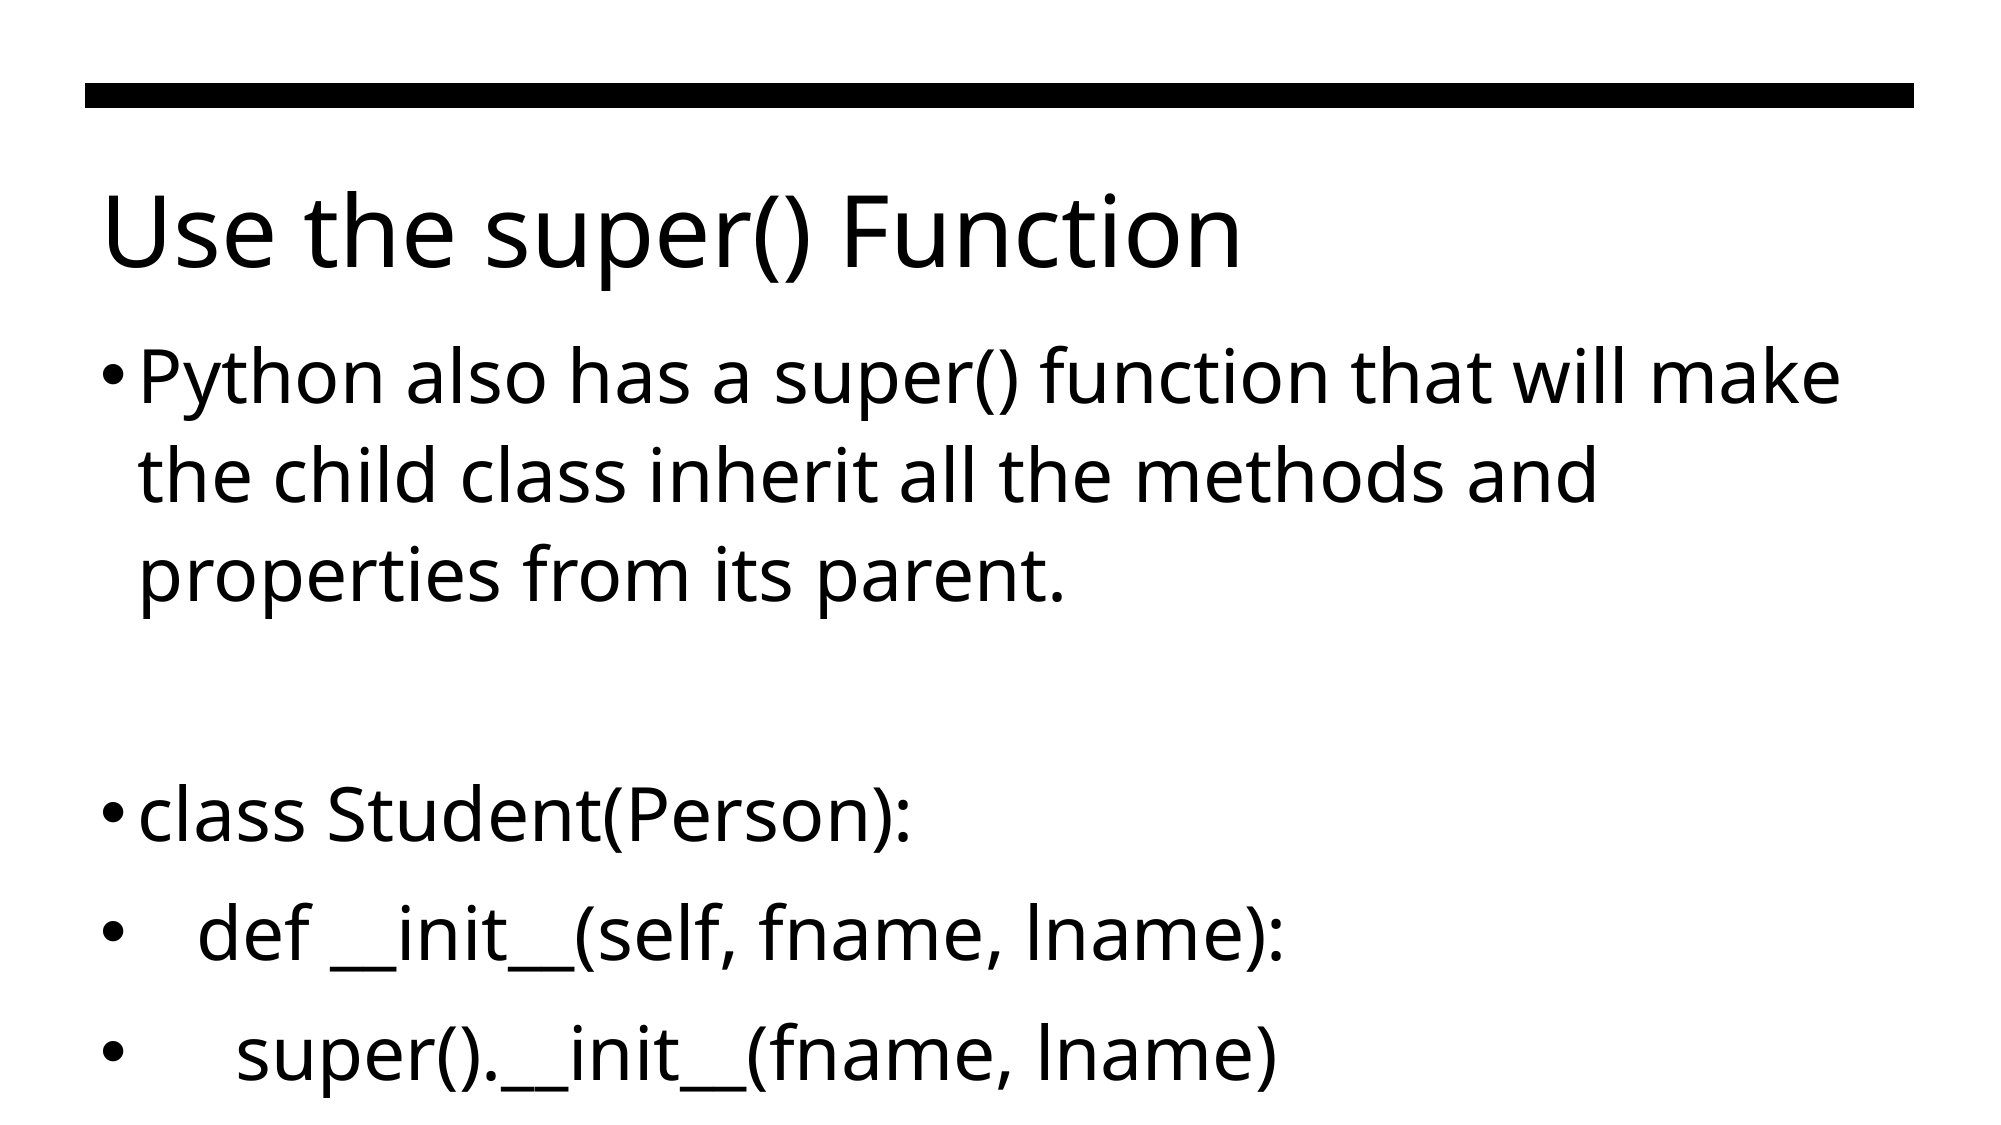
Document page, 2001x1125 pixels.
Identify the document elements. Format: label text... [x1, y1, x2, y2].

list Python also has a super() function that will make the child class inherit all the methods and properties from its parent. class Student(Person): def __init__(self, fname, lname): super().__init__(fname, lname) [85, 311, 1916, 1108]
title Use the super() Function [85, 160, 1916, 311]
